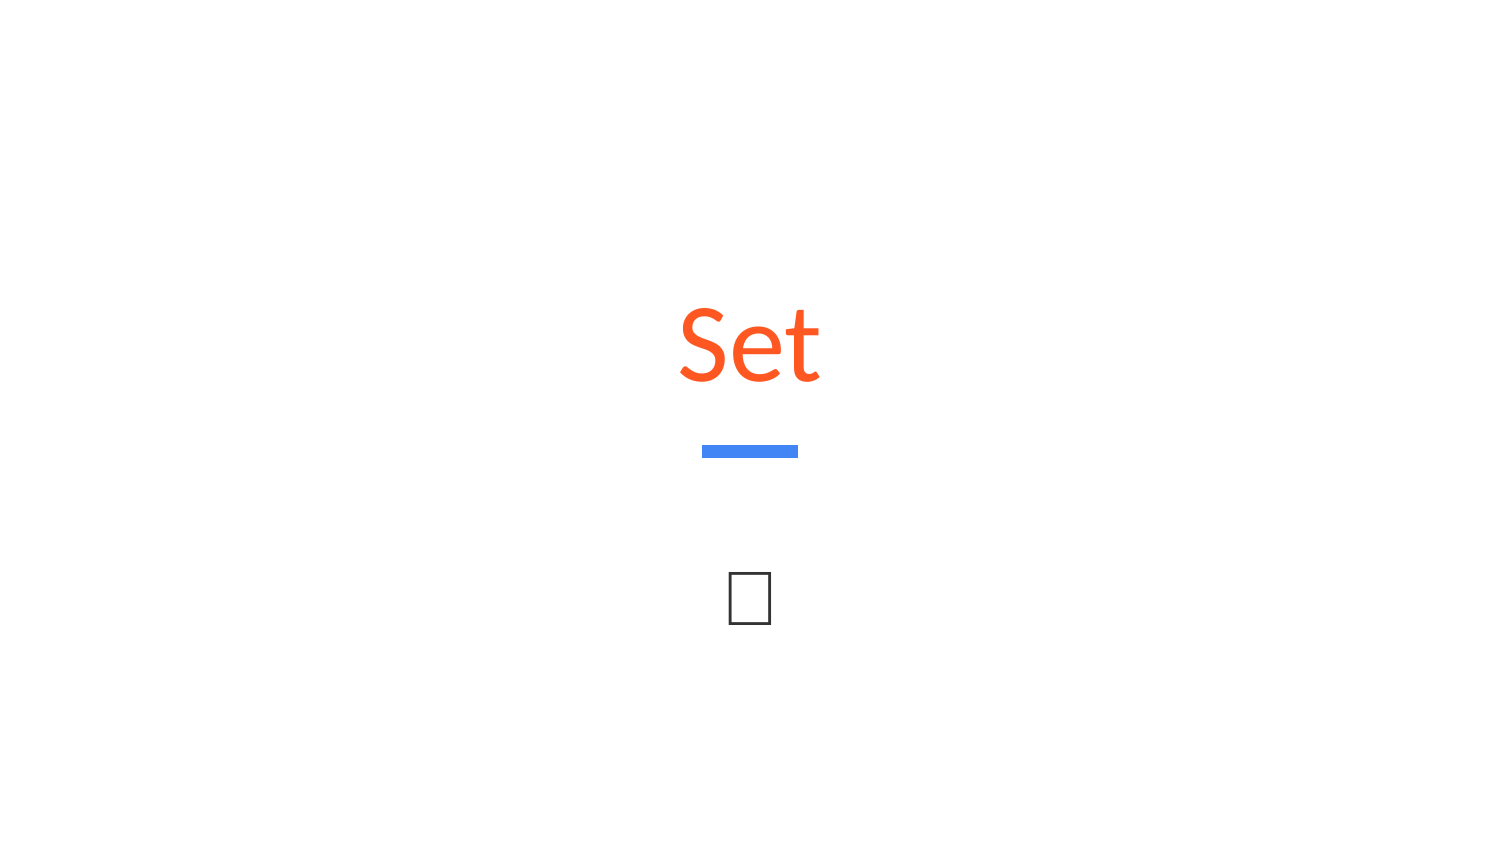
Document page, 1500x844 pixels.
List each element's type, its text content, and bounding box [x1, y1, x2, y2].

title Set [51, 97, 1449, 419]
subtitle 🍢 [51, 519, 1449, 640]
